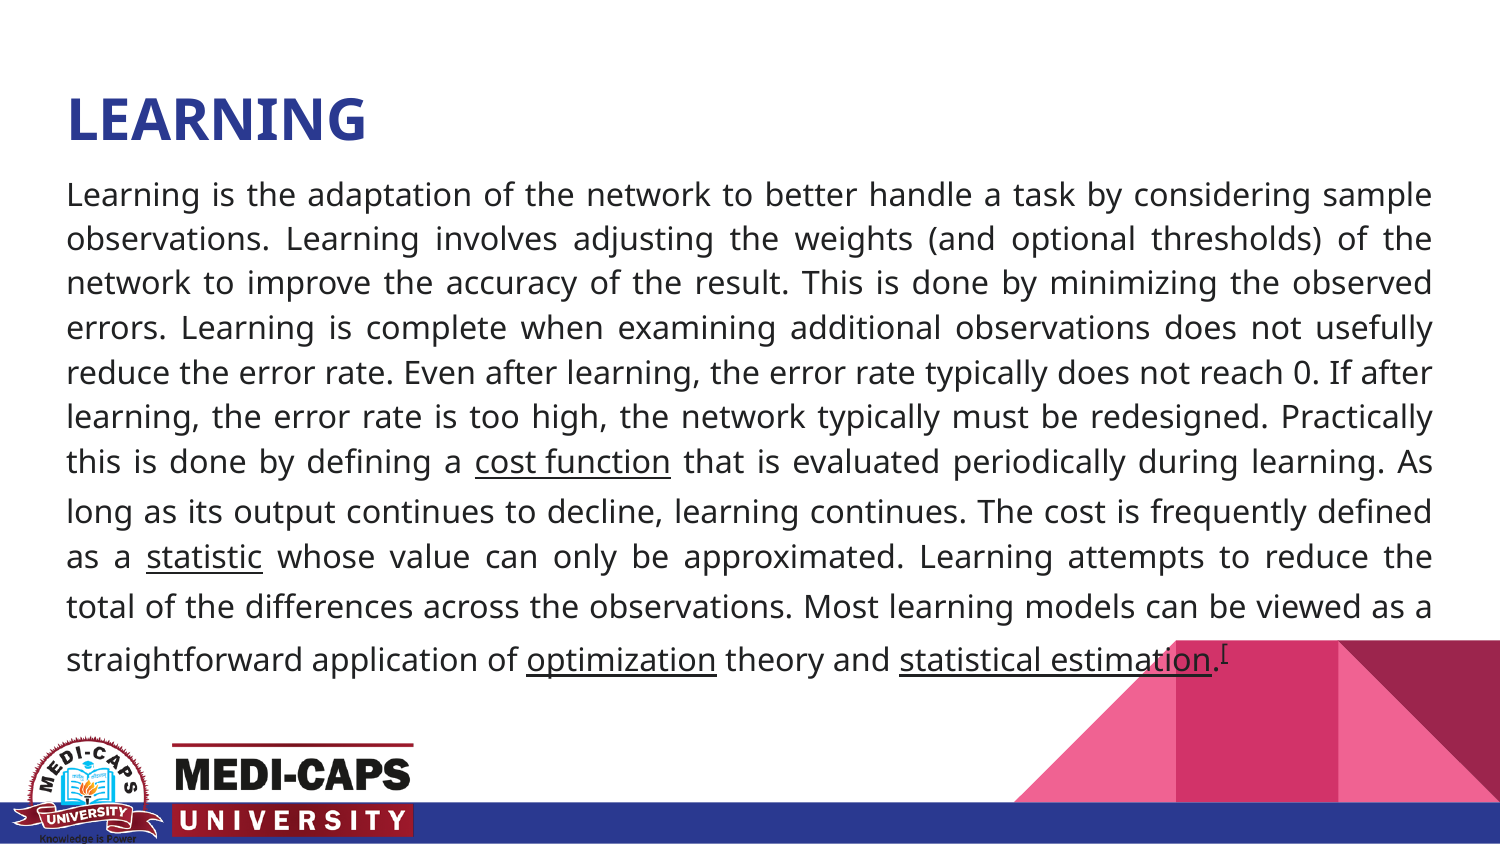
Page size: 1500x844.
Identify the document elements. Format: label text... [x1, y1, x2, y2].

list Learning is the adaptation of the network to better handle a task by considering sample observations. Learning involves adjusting the weights (and optional thresholds) of the network to improve the accuracy of the result. This is done by minimizing the observed errors. Learning is complete when examining additional observations does not usefully reduce the error rate. Even after learning, the error rate typically does not reach 0. If after learning, the error rate is too high, the network typically must be redesigned. Practically this is done by defining a cost function that is evaluated periodically during learning. As long as its output continues to decline, learning continues. The cost is frequently defined as a statistic whose value can only be approximated. Learning attempts to reduce the total of the differences across the observations. Most learning models can be viewed as a straightforward application of optimization theory and statistical estimation.[ [51, 152, 1449, 688]
title LEARNING [51, 67, 1449, 152]
picture [0, 735, 424, 844]
